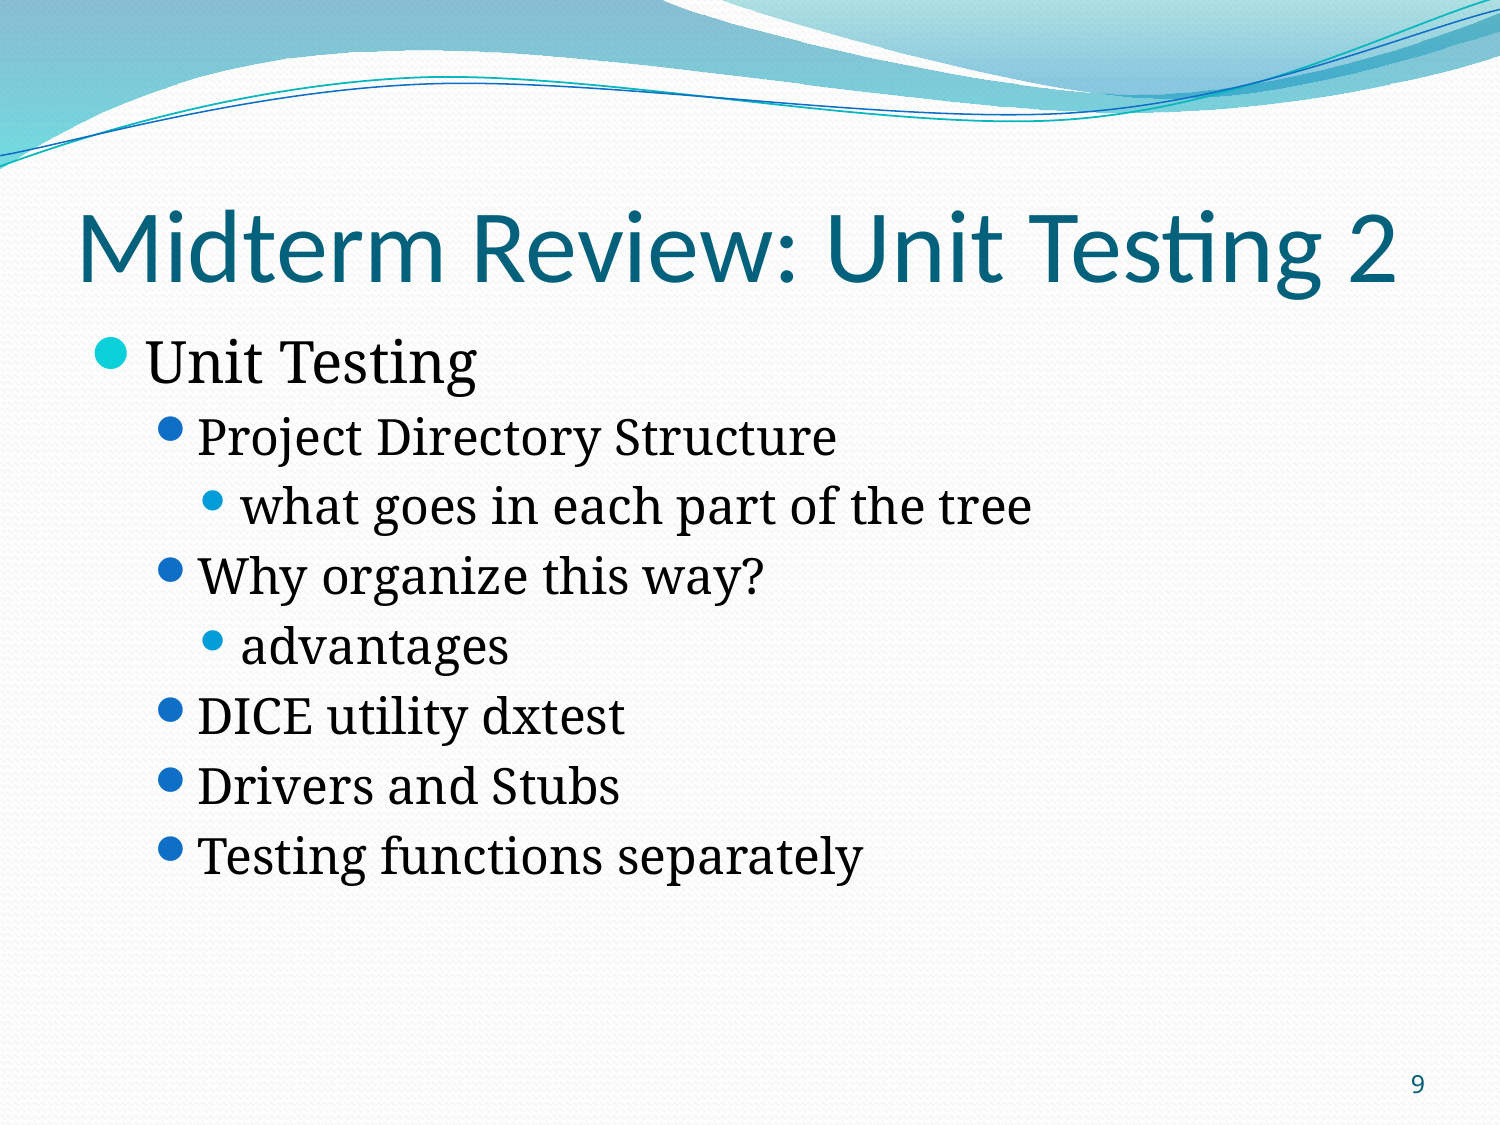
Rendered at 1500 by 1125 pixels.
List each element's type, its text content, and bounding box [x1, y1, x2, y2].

title Midterm Review: Unit Testing 2 [74, 115, 1426, 304]
slide_number 9 [1299, 1042, 1425, 1103]
list Unit Testing Project Directory Structure what goes in each part of the tree Why organize this way? advantages DICE utility dxtest Drivers and Stubs Testing functions separately [74, 317, 1426, 1038]
